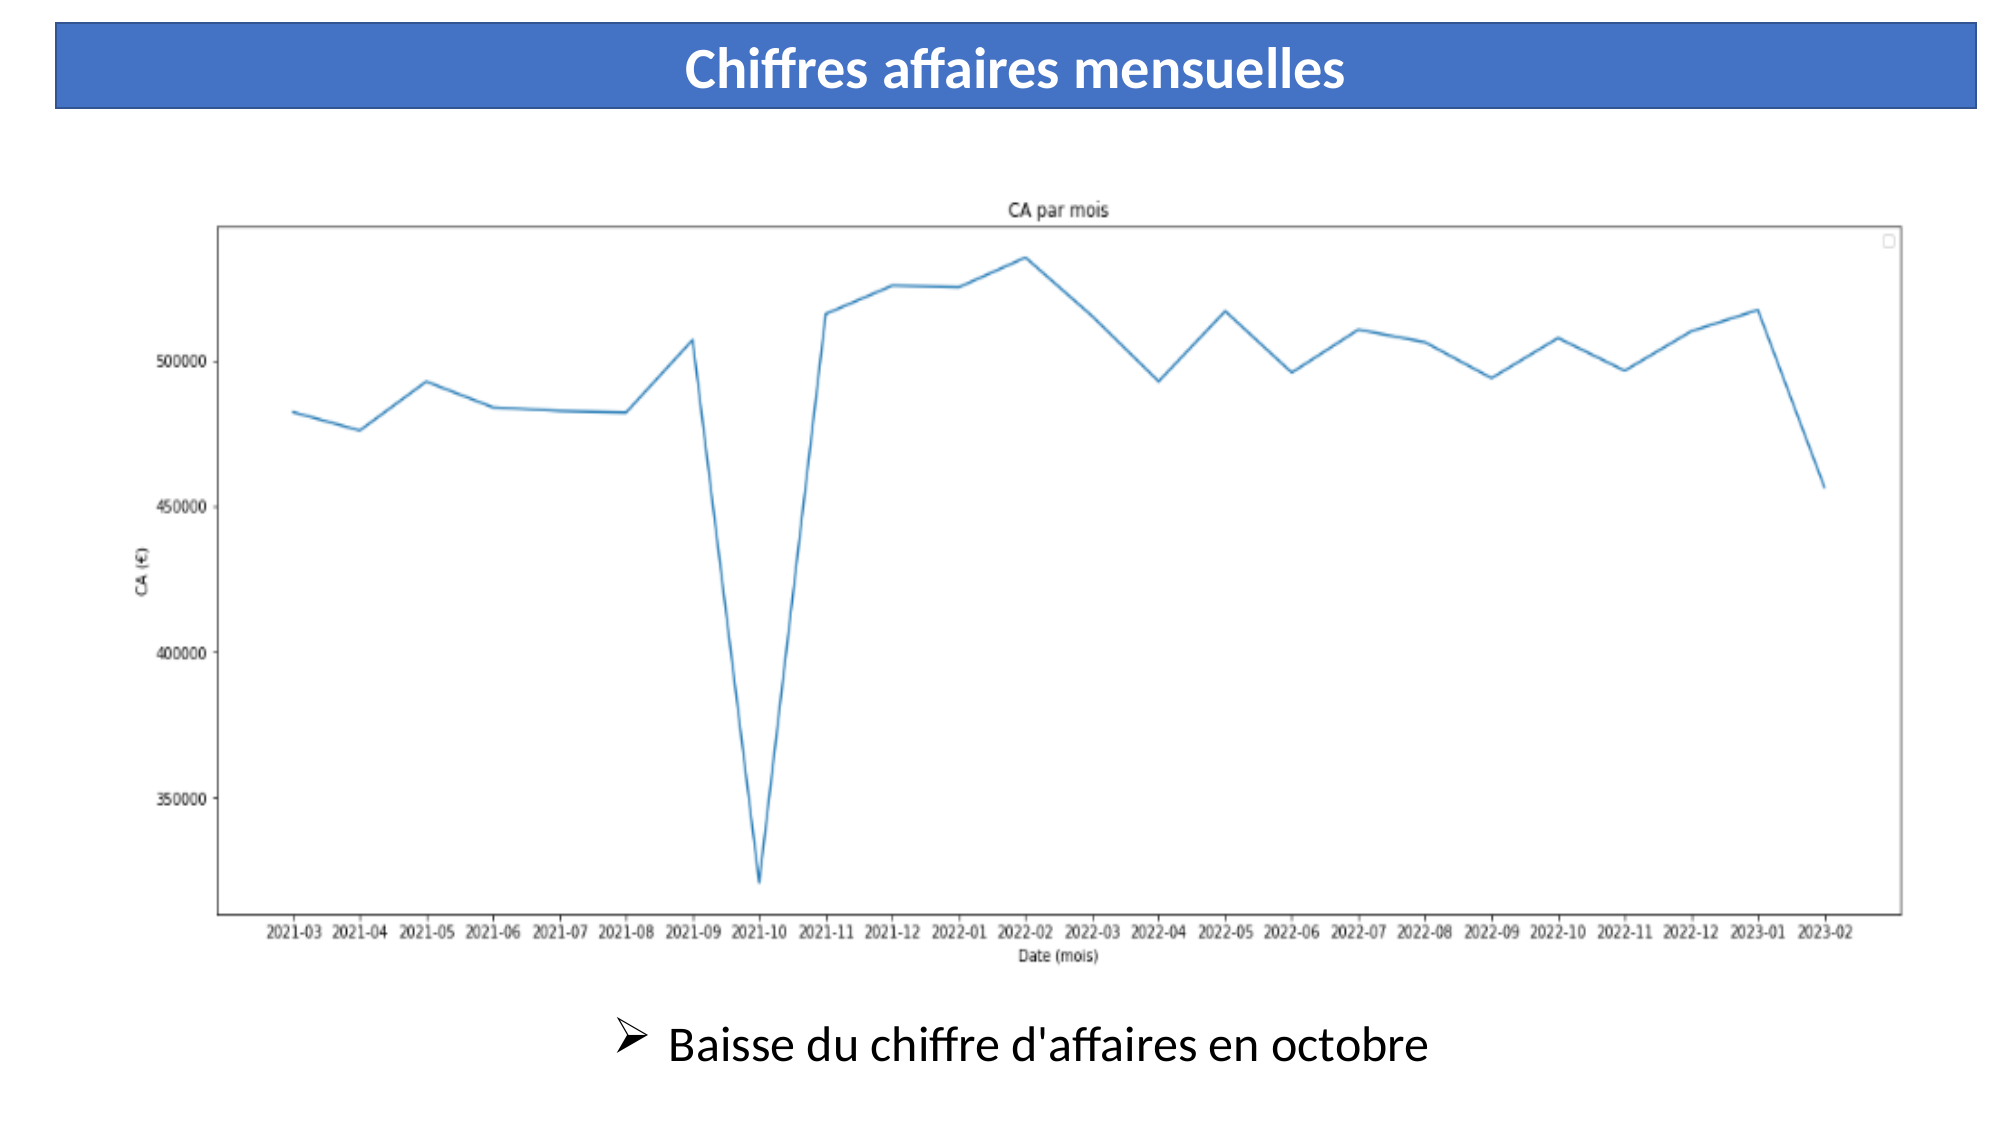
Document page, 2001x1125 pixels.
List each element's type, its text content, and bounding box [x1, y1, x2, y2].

text_box Chiffres affaires mensuelles [55, 22, 1977, 109]
picture [56, 178, 1934, 1004]
text_box Baisse du chiffre d'affaires en octobre [66, 1003, 1976, 1079]
